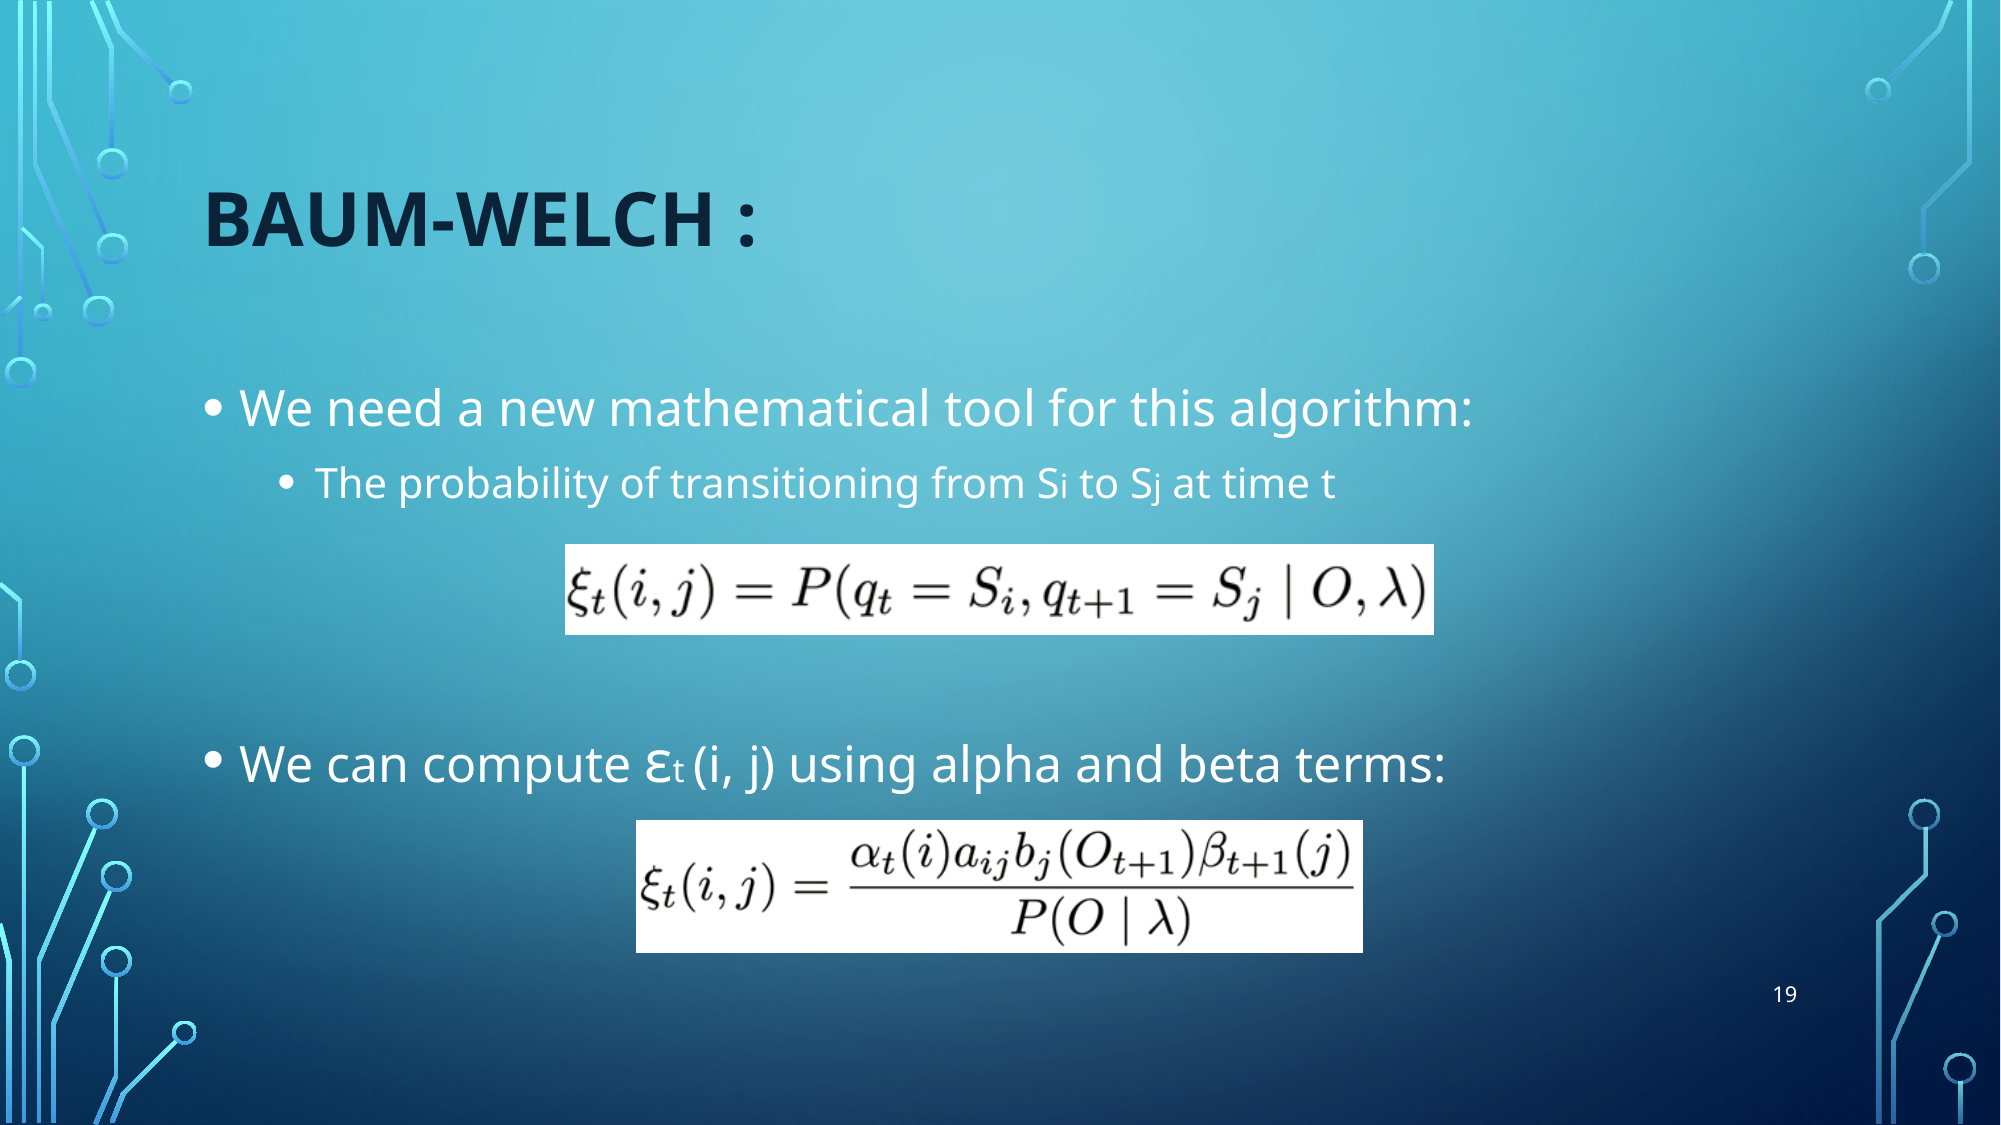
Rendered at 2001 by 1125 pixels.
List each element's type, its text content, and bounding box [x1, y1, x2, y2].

picture [636, 820, 1364, 953]
picture [565, 544, 1435, 635]
title Baum-welch : [187, 101, 1813, 344]
slide_number 19 [1685, 965, 1813, 1025]
list We need a new mathematical tool for this algorithm: The probability of transitioning from Si to Sj at time t We can compute εt (i, j) using alpha and beta terms: [187, 356, 1813, 1050]
